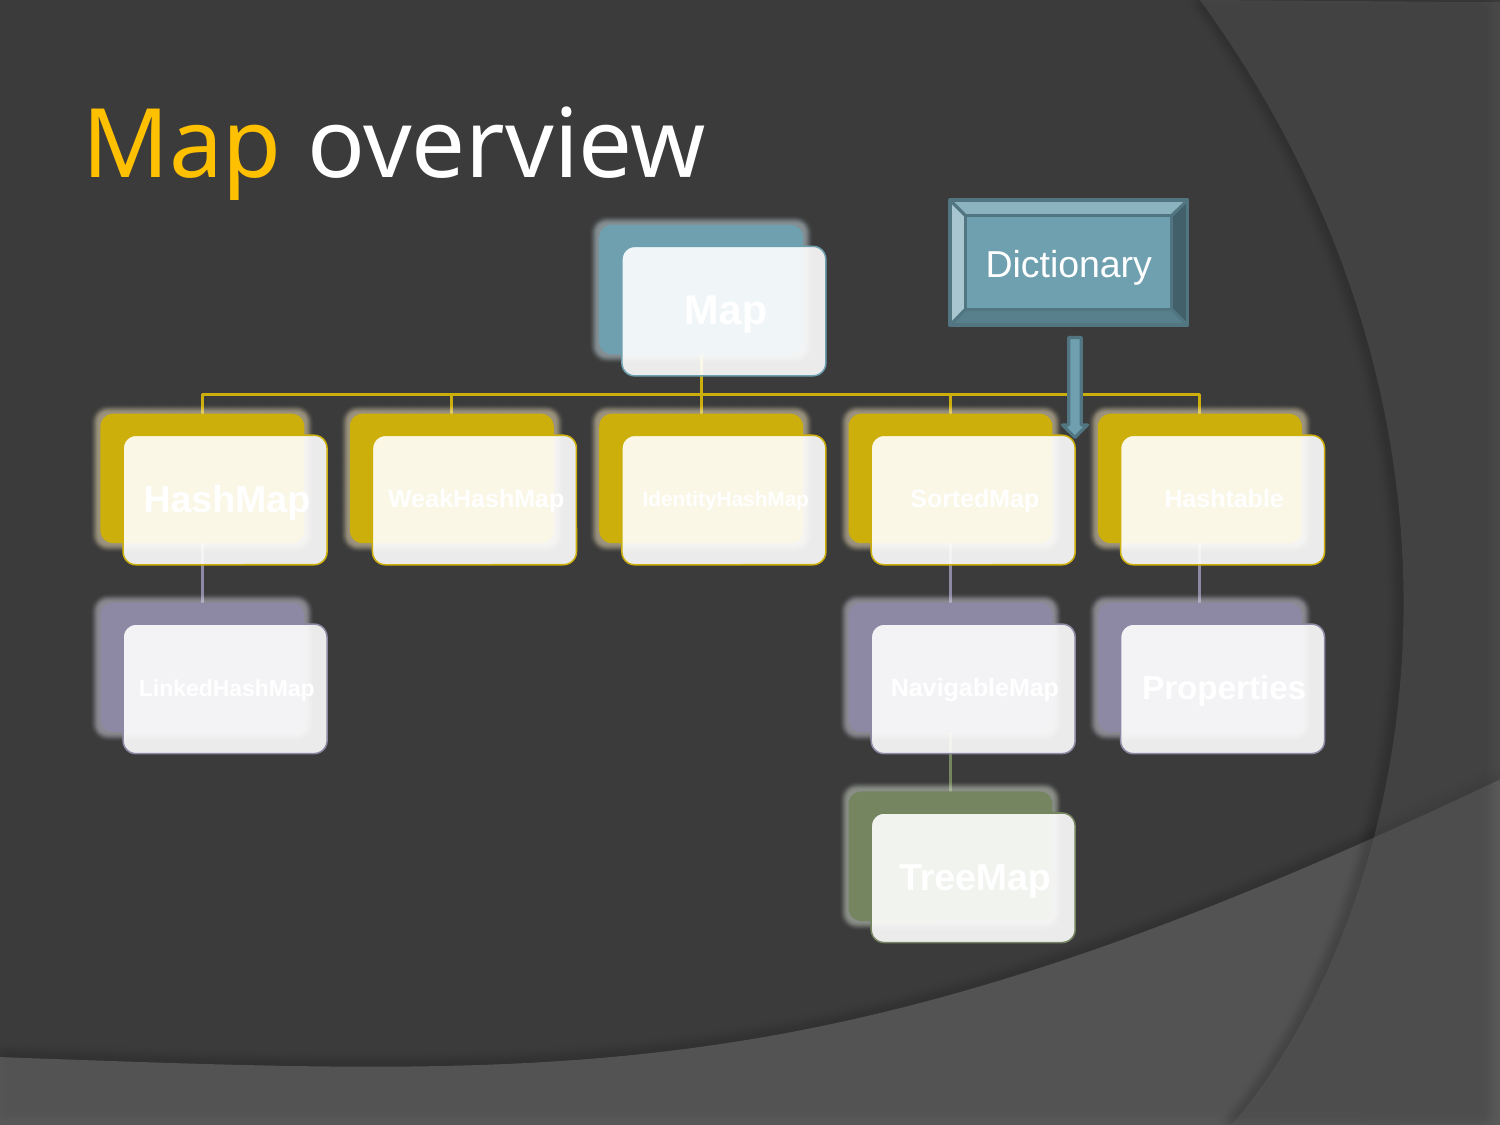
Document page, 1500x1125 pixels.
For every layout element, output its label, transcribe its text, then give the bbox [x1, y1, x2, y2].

title Map overview [75, 45, 1300, 233]
text_box Dictionary [948, 198, 1189, 203]
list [99, 212, 1326, 956]
